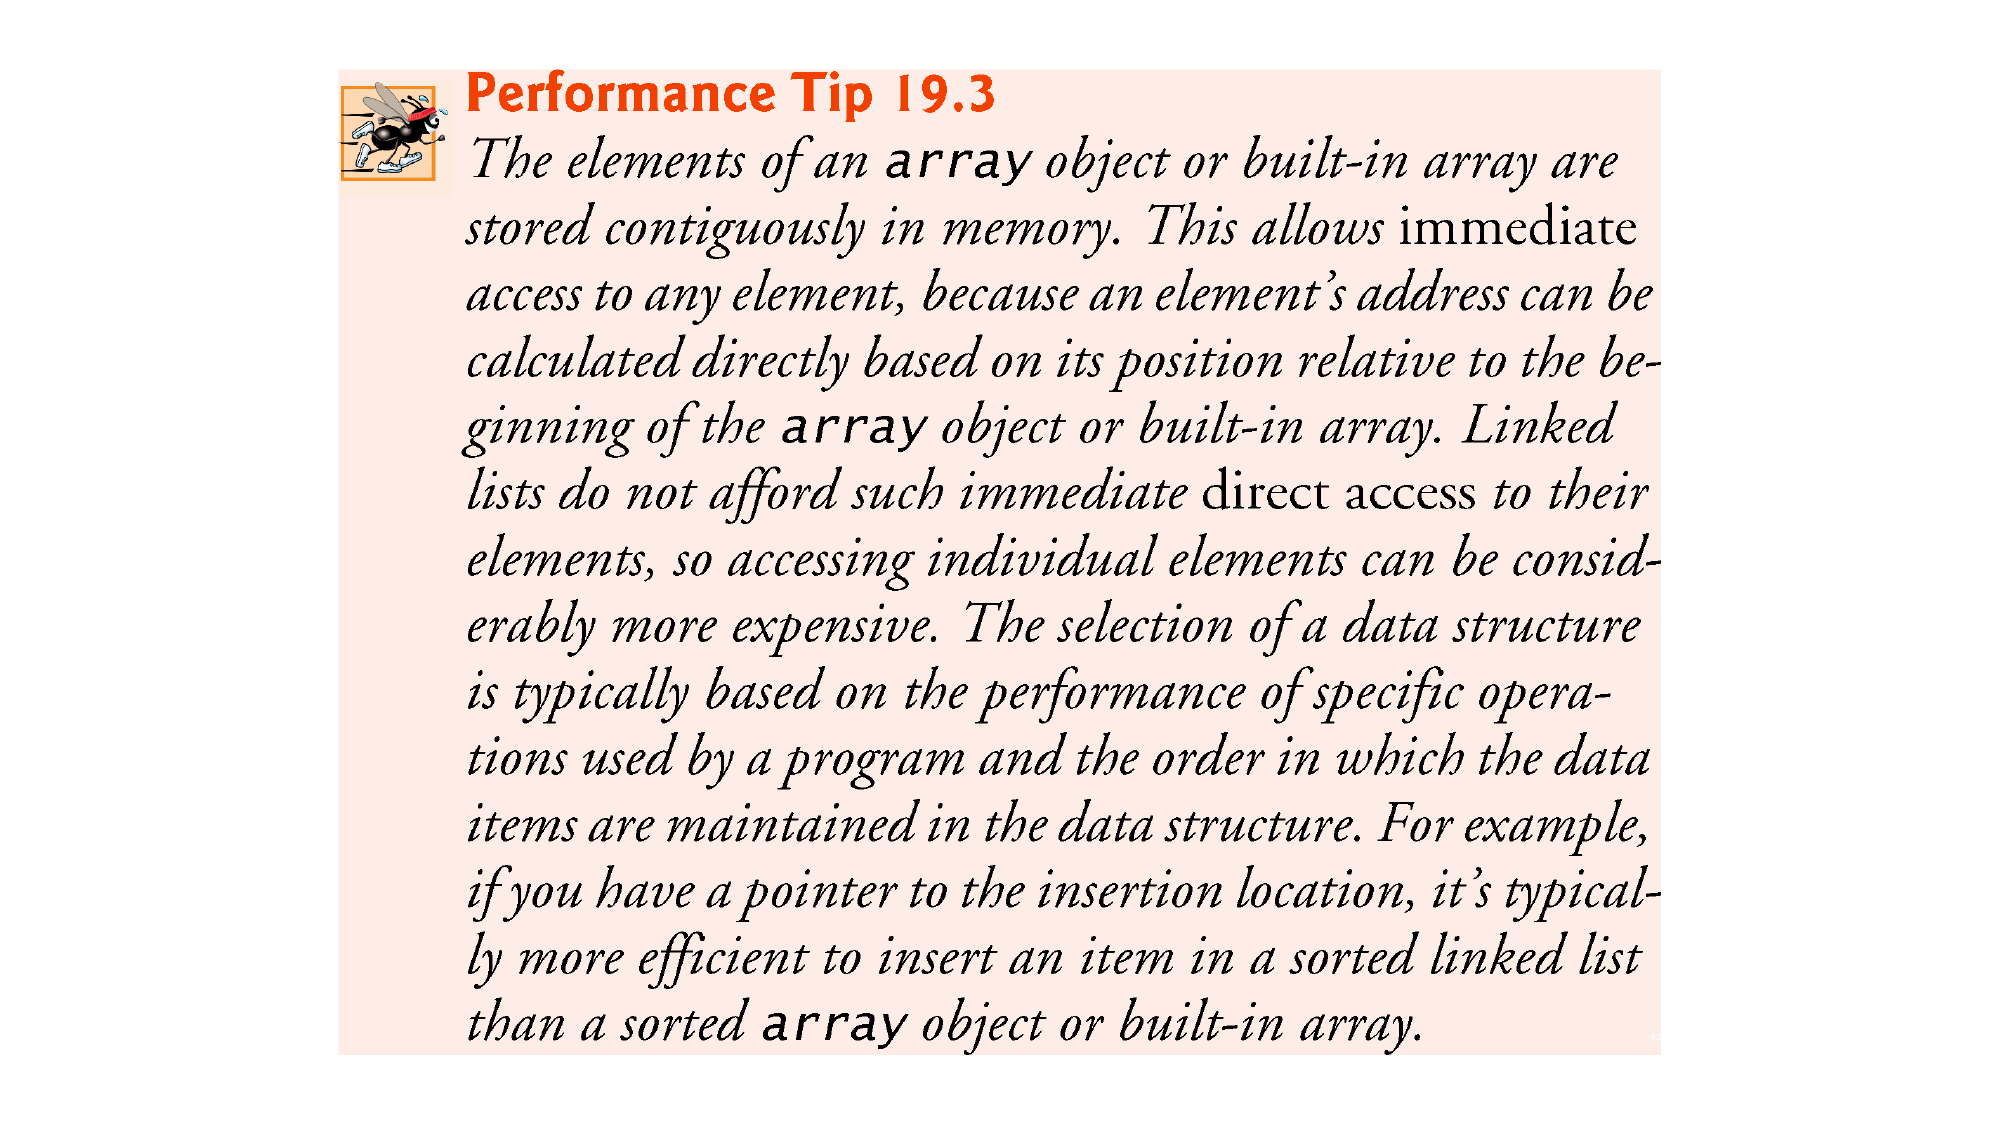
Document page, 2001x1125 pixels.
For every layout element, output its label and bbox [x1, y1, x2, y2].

picture [268, 0, 1731, 1125]
